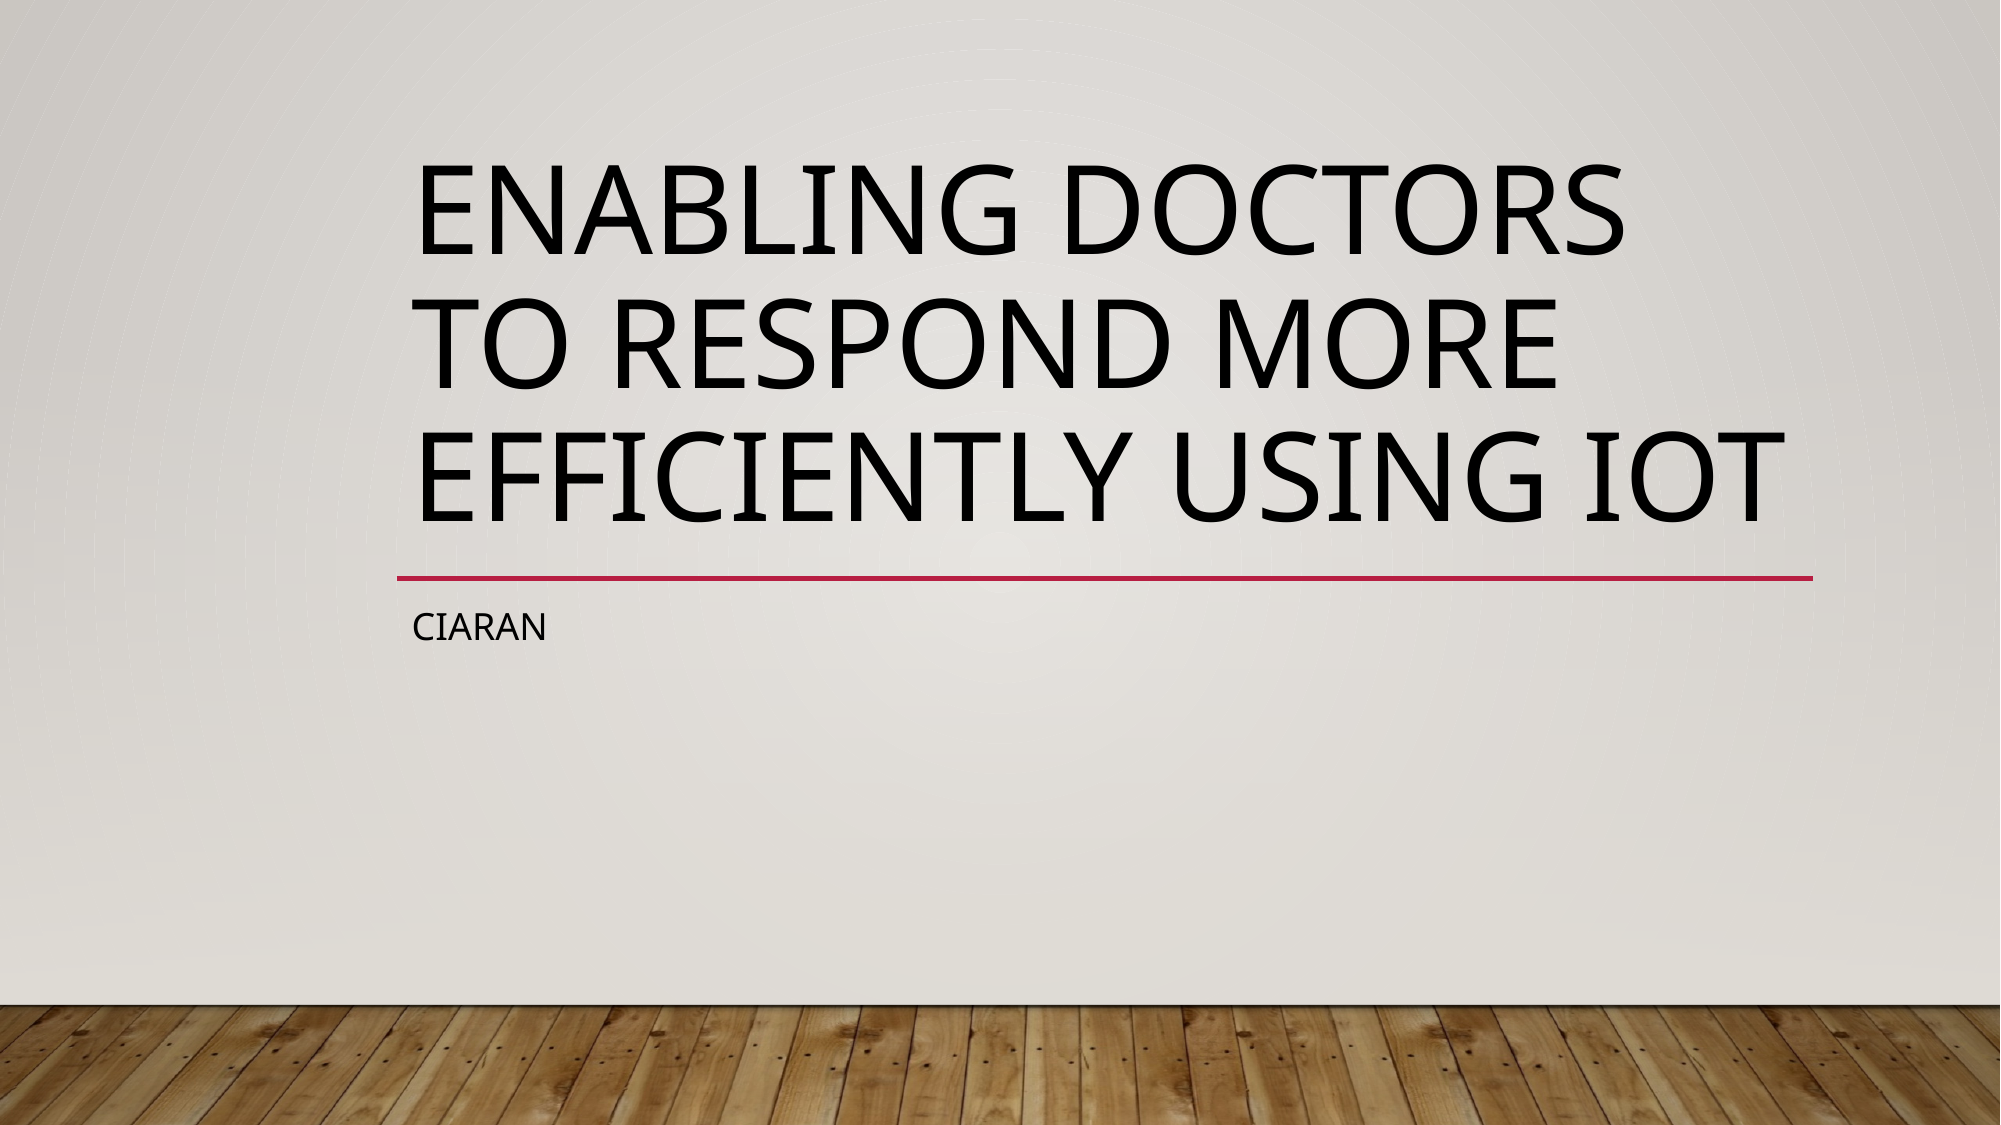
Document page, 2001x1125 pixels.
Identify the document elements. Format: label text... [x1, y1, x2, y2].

picture [0, 1005, 2000, 1125]
title Enabling Doctors to respond more efficiently using iot [396, 131, 1814, 549]
subtitle Ciaran [396, 579, 1814, 740]
